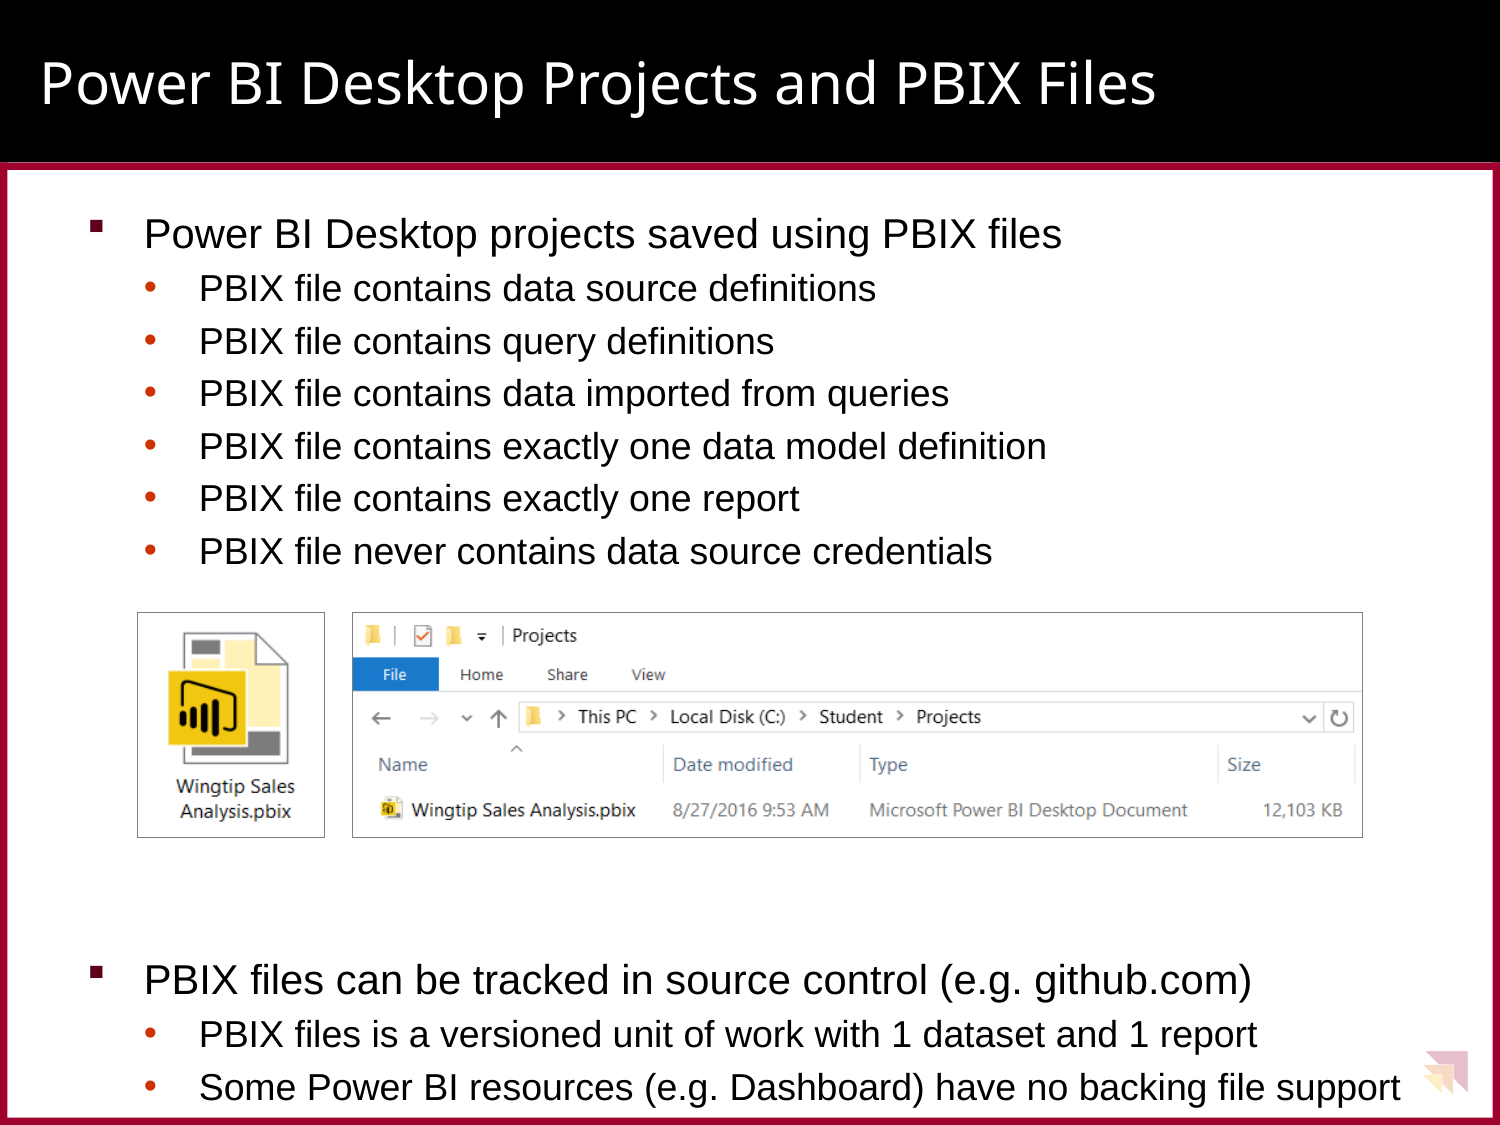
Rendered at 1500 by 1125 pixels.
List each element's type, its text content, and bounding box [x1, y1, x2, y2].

title Power BI Desktop Projects and PBIX Files [24, 12, 1438, 150]
list Power BI Desktop projects saved using PBIX files PBIX file contains data source definitions PBIX file contains query definitions PBIX file contains data imported from queries PBIX file contains exactly one data model definition PBIX file contains exactly one report PBIX file never contains data source credentials PBIX files can be tracked in source control (e.g. github.com) PBIX files is a versioned unit of work with 1 dataset and 1 report Some Power BI resources (e.g. Dashboard) have no backing file support [71, 199, 1428, 578]
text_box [137, 612, 1363, 838]
